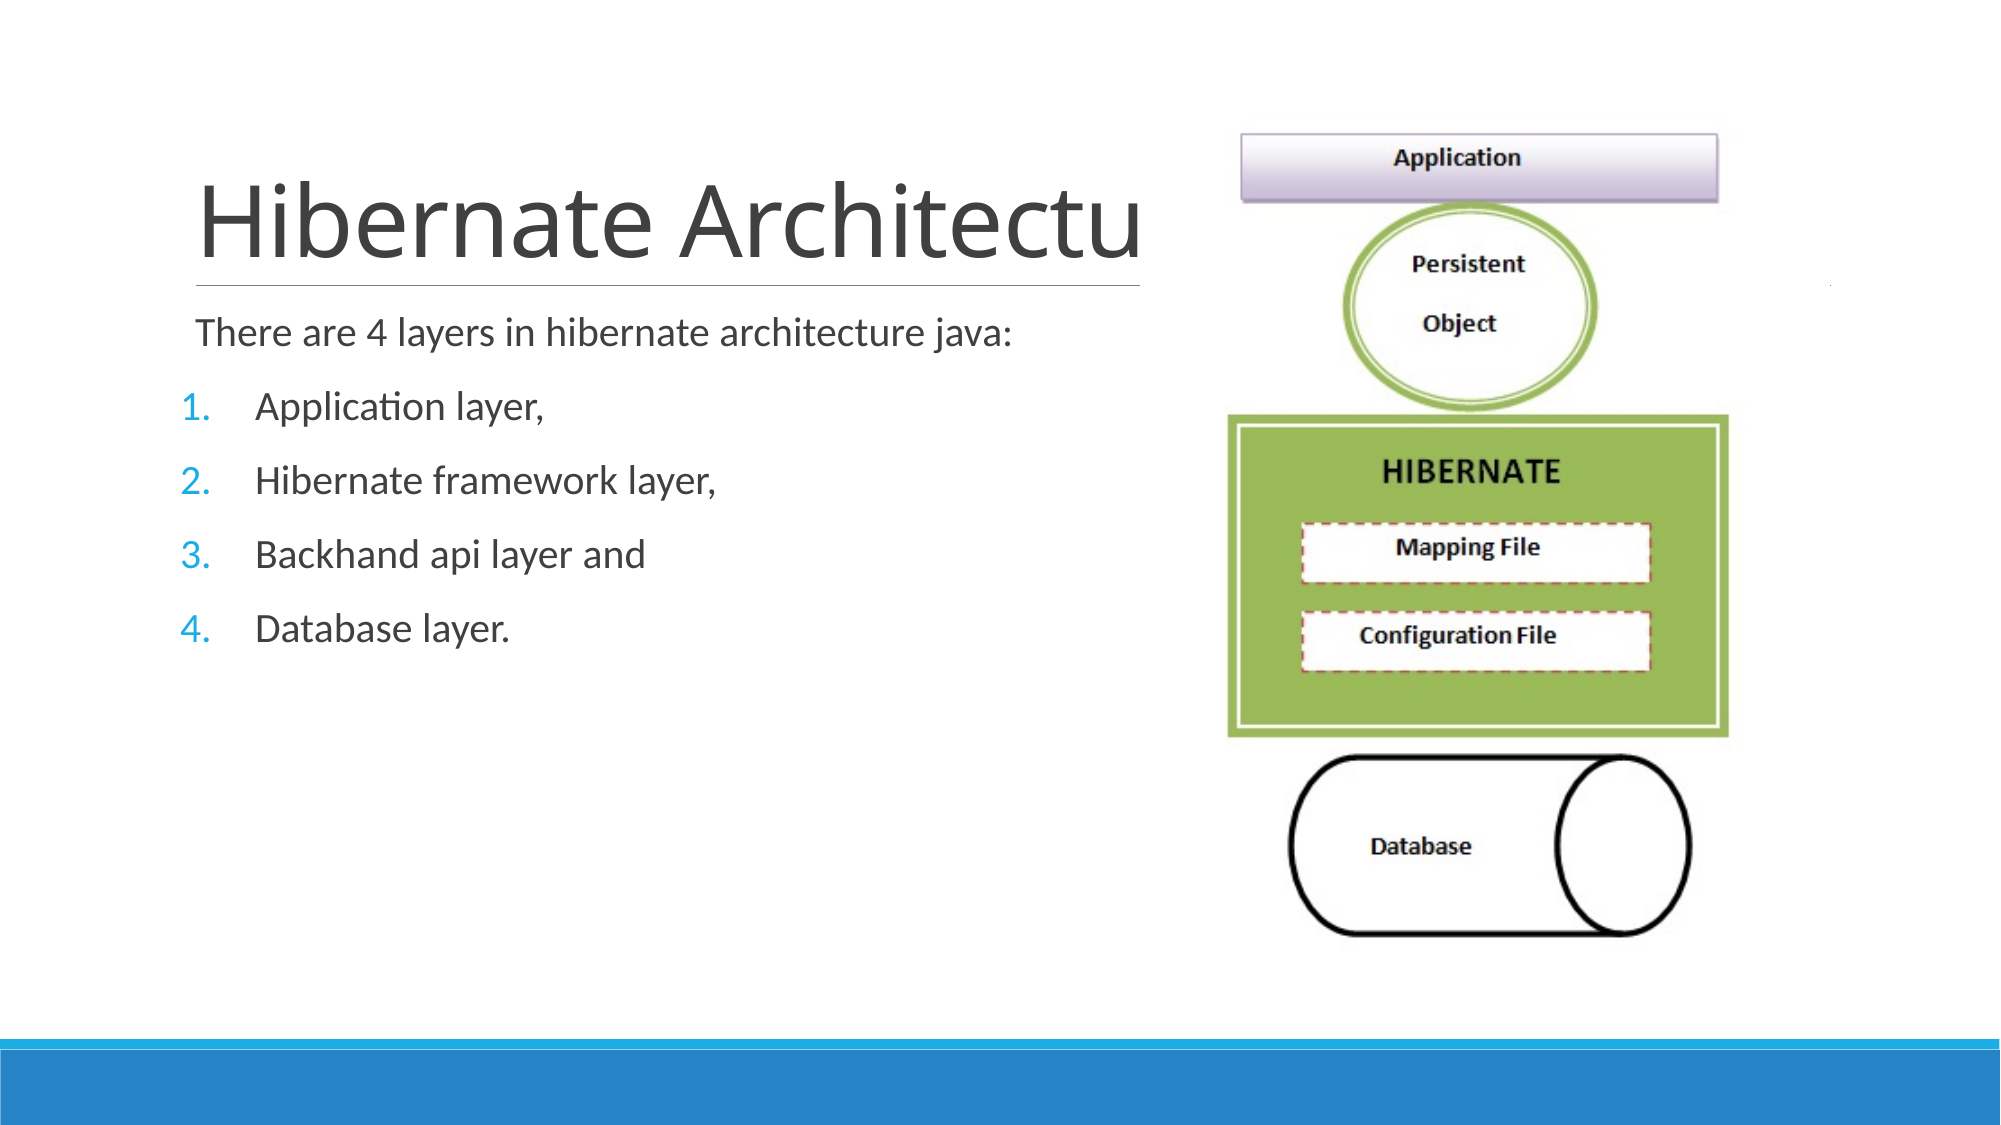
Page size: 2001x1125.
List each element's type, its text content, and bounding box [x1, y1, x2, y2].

list There are 4 layers in hibernate architecture java: Application layer, Hibernate framework layer, Backhand api layer and Database layer. [180, 302, 1136, 963]
picture [1139, 84, 1831, 964]
title Hibernate Architecture [180, 47, 1830, 285]
